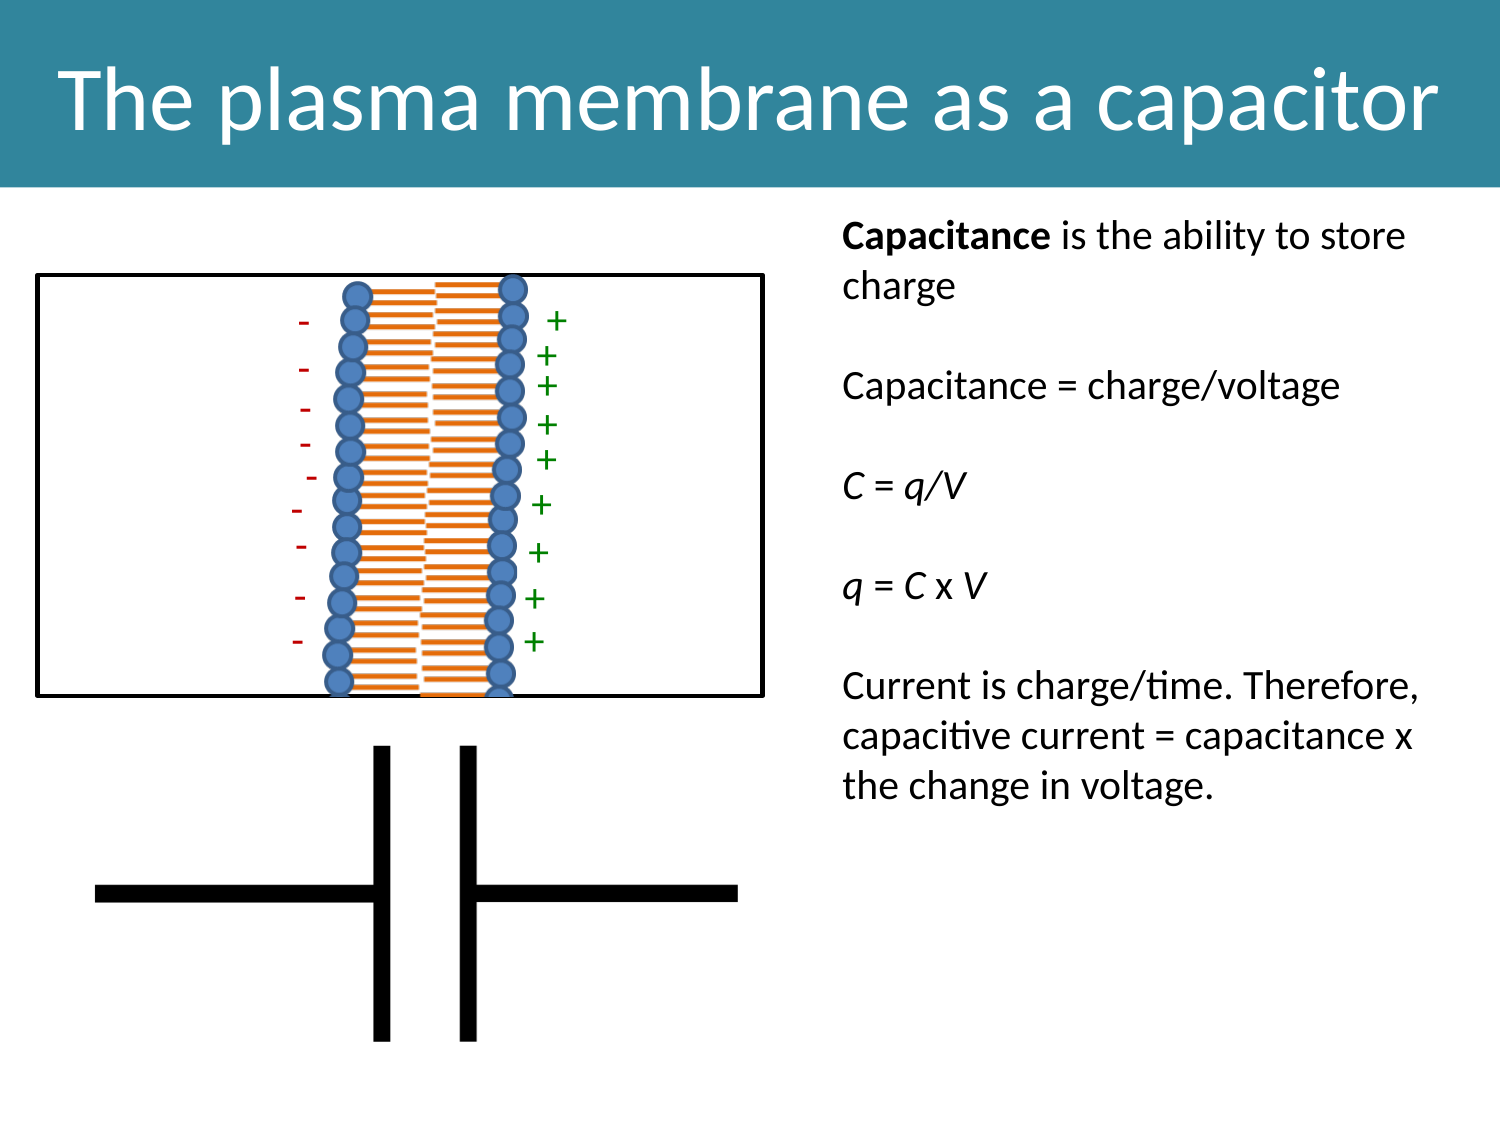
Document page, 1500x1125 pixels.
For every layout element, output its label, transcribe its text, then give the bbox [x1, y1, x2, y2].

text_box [37, 274, 763, 697]
text_box The plasma membrane as a capacitor [0, 0, 1500, 188]
picture [85, 737, 746, 1050]
